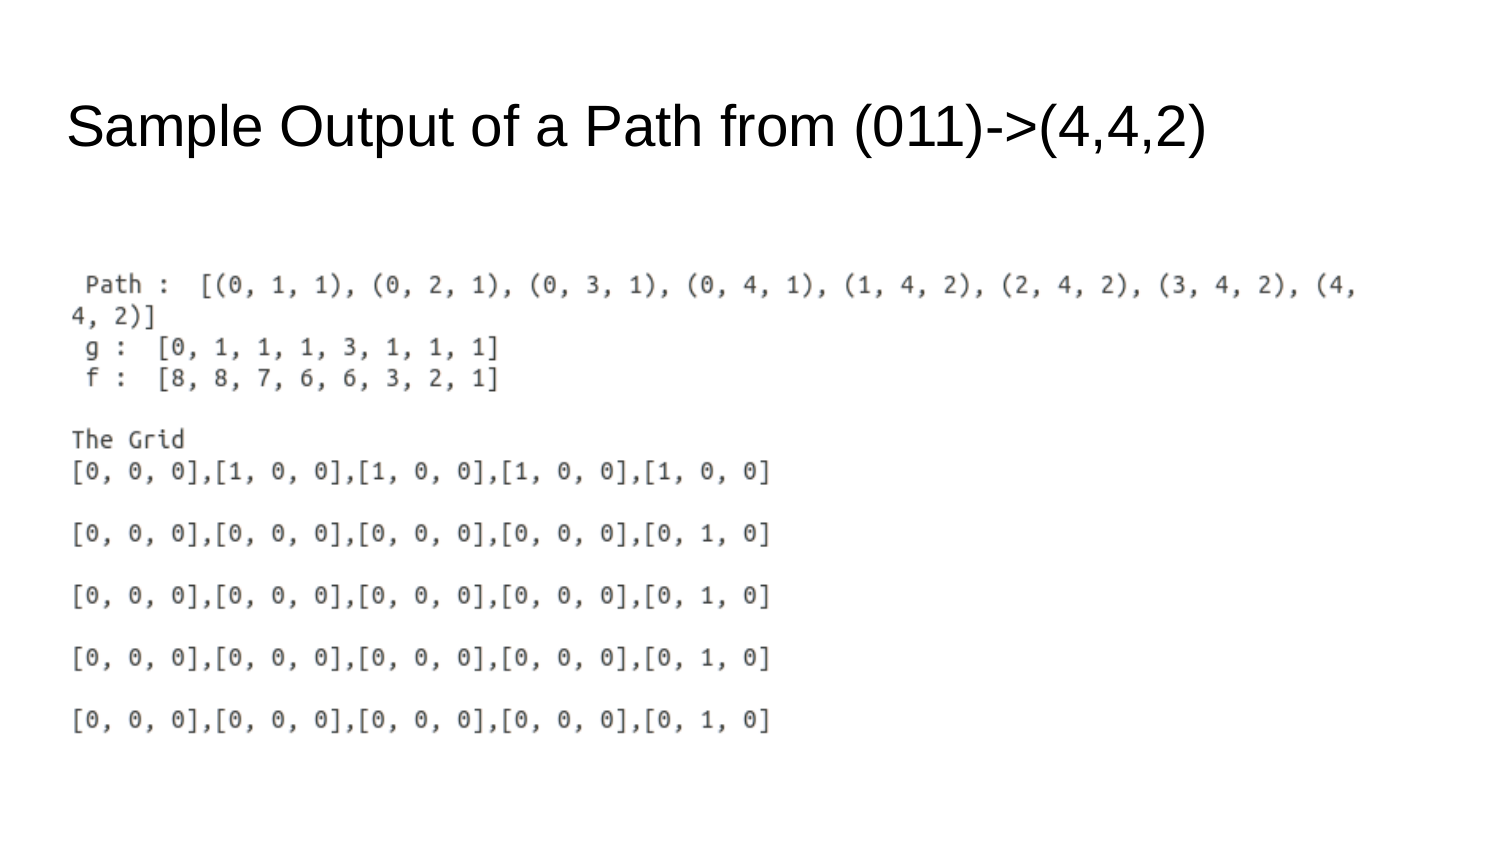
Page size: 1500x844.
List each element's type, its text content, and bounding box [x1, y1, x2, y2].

title Sample Output of a Path from (011)->(4,4,2) [51, 72, 1449, 167]
picture [71, 266, 1392, 743]
